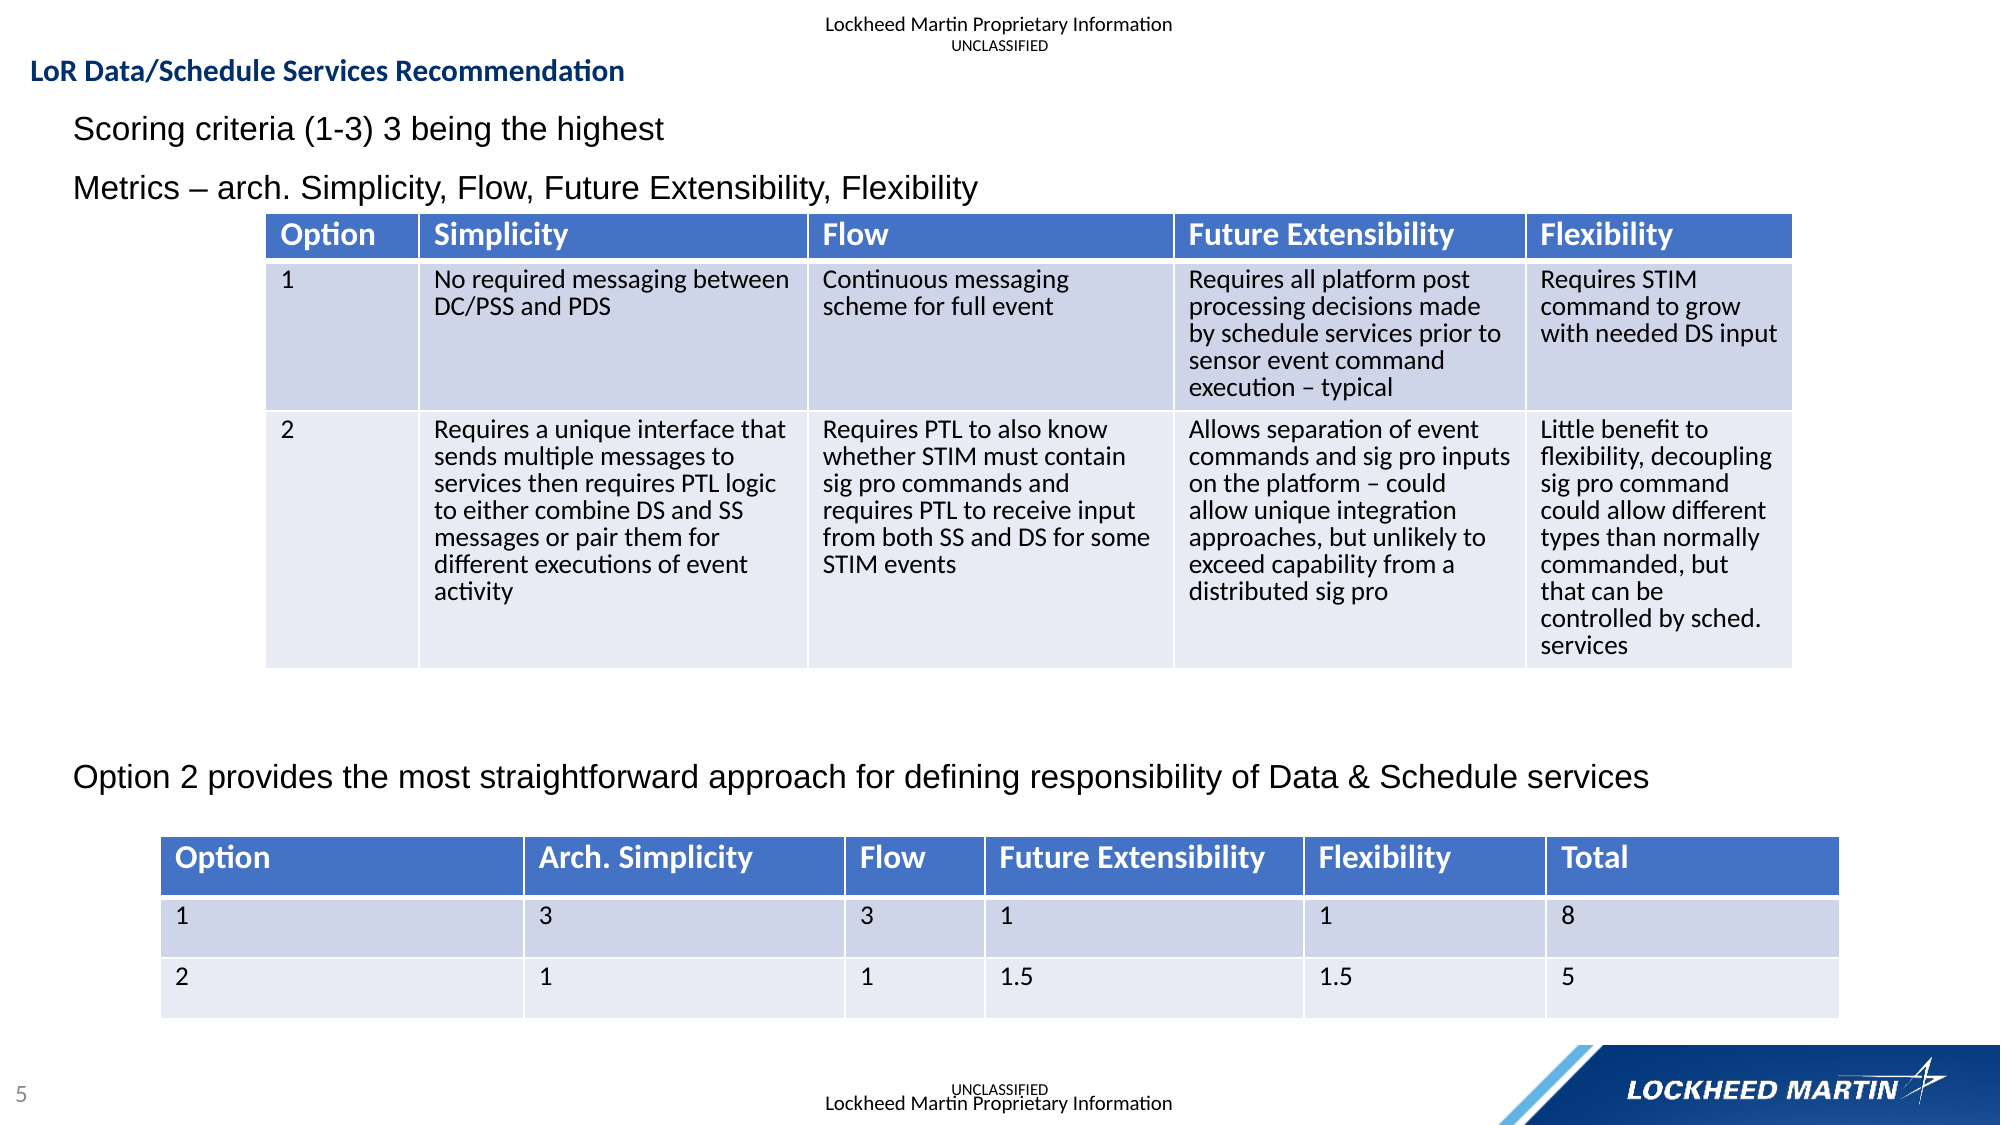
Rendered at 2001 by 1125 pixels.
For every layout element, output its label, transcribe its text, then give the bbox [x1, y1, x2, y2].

table_cell 8 [1547, 900, 1839, 957]
table_cell Little benefit to flexibility, decoupling sig pro command could allow different types than normally commanded, but that can be controlled by sched. services [1527, 412, 1792, 668]
title LoR Data/Schedule Services Recommendation [15, 15, 1628, 106]
table_cell 1 [161, 900, 523, 957]
table_cell 1 [846, 959, 984, 1018]
table_header Flow [846, 837, 984, 895]
table_cell Requires all platform post processing decisions made by schedule services prior to sensor event command execution – typical [1175, 264, 1525, 410]
table_cell 1 [525, 959, 844, 1018]
table_cell 3 [846, 900, 984, 957]
table_cell 1 [266, 264, 418, 410]
list UNCLASSIFIED [630, 29, 1370, 70]
table_cell 1.5 [986, 959, 1303, 1018]
table_header Option [266, 214, 418, 258]
table_cell No required messaging between DC/PSS and PDS [420, 264, 807, 410]
table_cell 2 [161, 959, 523, 1018]
picture [1498, 1045, 2000, 1125]
table_cell 5 [1547, 959, 1839, 1018]
table_header Arch. Simplicity [525, 837, 844, 895]
table_header Option [161, 837, 523, 895]
slide_number 5 [0, 1070, 100, 1115]
table_header Future Extensibility [1175, 214, 1525, 258]
table_cell Allows separation of event commands and sig pro inputs on the platform – could allow unique integration approaches, but unlikely to exceed capability from a distributed sig pro [1175, 412, 1525, 668]
table_header Total [1547, 837, 1839, 895]
table_cell 1.5 [1305, 959, 1545, 1018]
table_header Future Extensibility [986, 837, 1303, 895]
table_cell Requires PTL to also know whether STIM must contain sig pro commands and requires PTL to receive input from both SS and DS for some STIM events [809, 412, 1173, 668]
list UNCLASSIFIED [630, 1073, 1370, 1112]
table_cell 2 [266, 412, 418, 668]
table_cell Continuous messaging scheme for full event [809, 264, 1173, 410]
table_header Simplicity [420, 214, 807, 258]
table_cell Requires a unique interface that sends multiple messages to services then requires PTL logic to either combine DS and SS messages or pair them for different executions of event activity [420, 412, 807, 668]
table_header Flexibility [1527, 214, 1792, 258]
table_cell Requires STIM command to grow with needed DS input [1527, 264, 1792, 410]
list Scoring criteria (1-3) 3 being the highest Metrics – arch. Simplicity, Flow, Future Extensibility, Flexibility Option 2 provides the most straightforward approach for defining responsibility of Data & Schedule services [0, 106, 1918, 1040]
table_cell 1 [986, 900, 1303, 957]
table_cell 3 [525, 900, 844, 957]
table_header Flexibility [1305, 837, 1545, 895]
table_cell 1 [1305, 900, 1545, 957]
table_header Flow [809, 214, 1173, 258]
